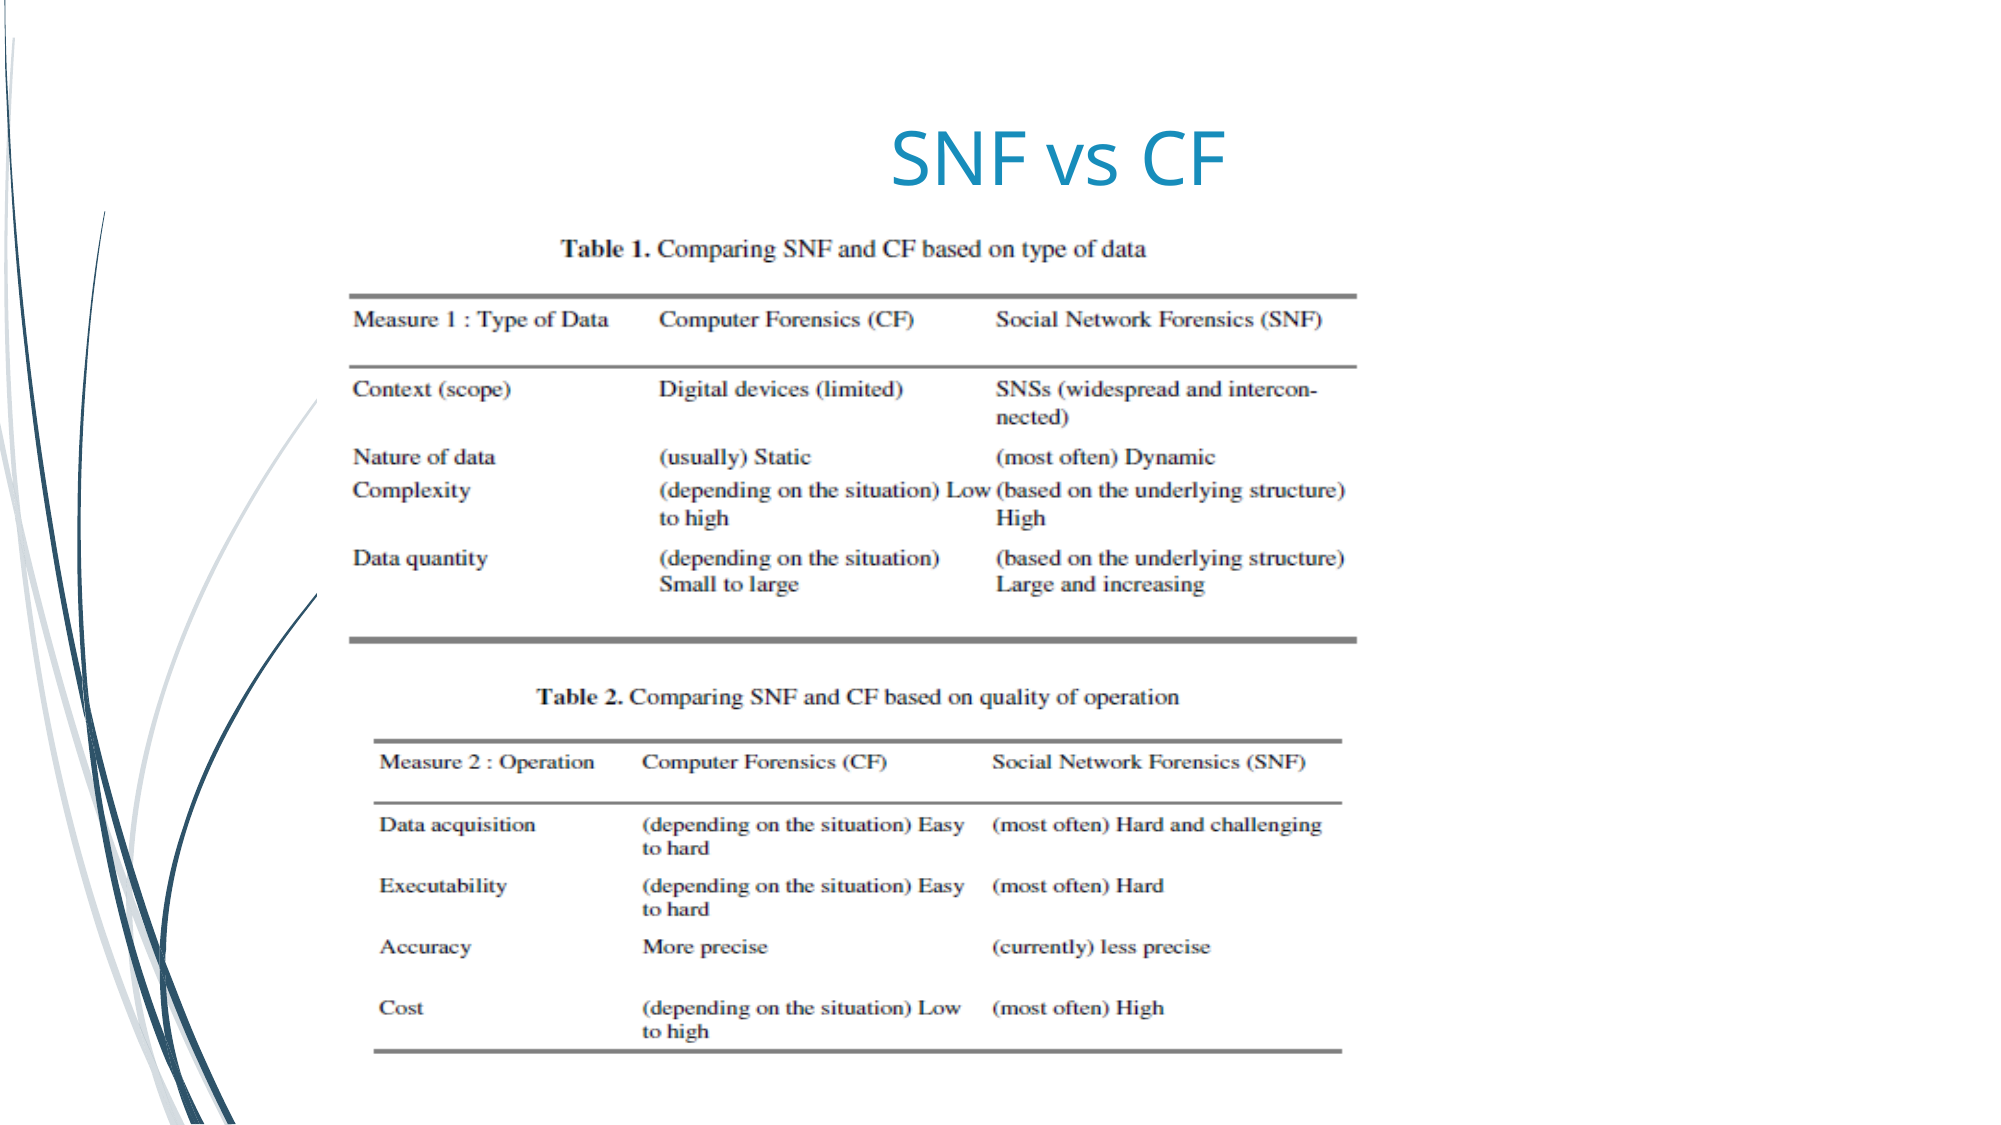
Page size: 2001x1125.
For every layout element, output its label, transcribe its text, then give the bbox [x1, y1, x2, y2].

title SNF vs CF [425, 102, 1888, 313]
picture [317, 207, 1438, 1090]
